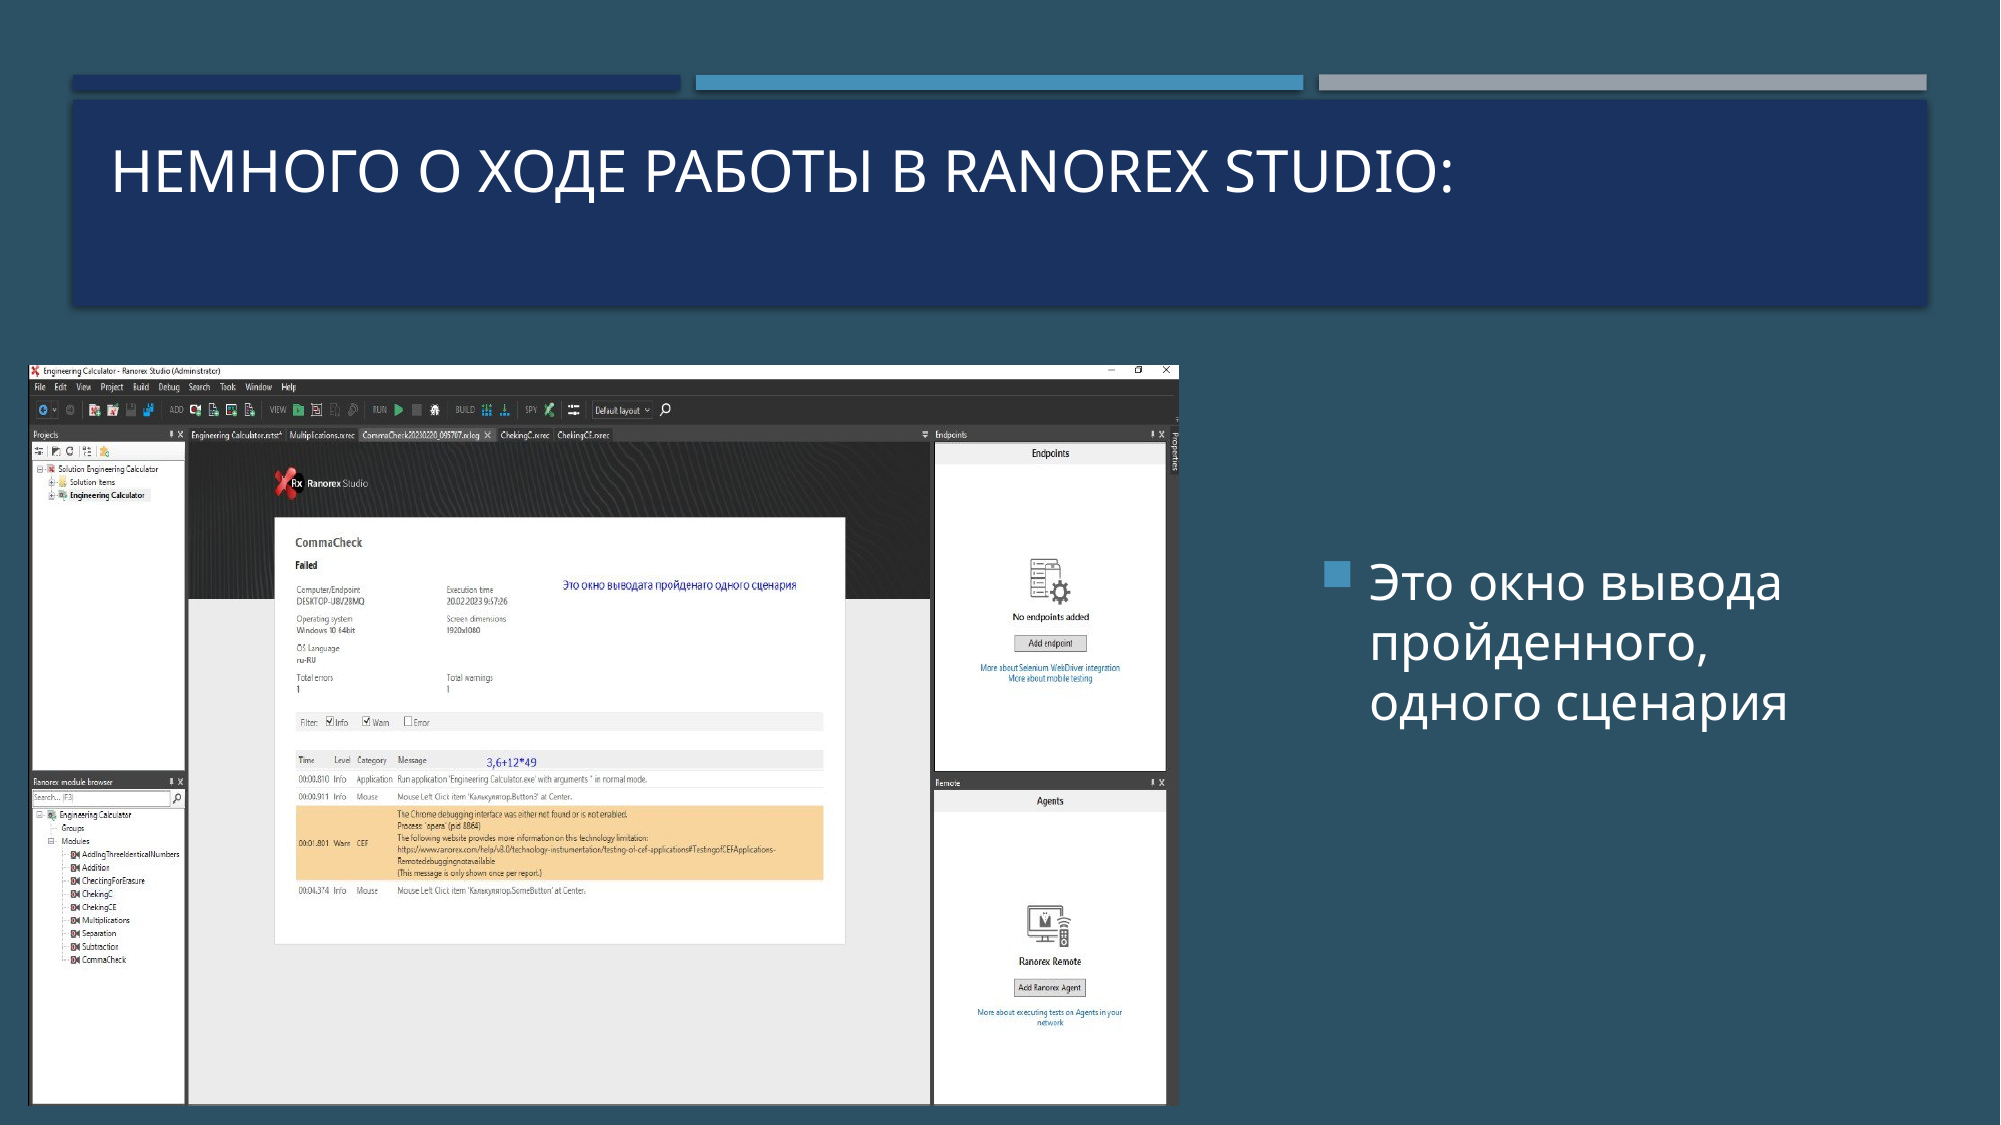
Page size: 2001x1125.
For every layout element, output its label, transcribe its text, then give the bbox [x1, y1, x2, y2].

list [28, 364, 1179, 1106]
list Это окно вывода пройденного, одного сценария [1304, 542, 1905, 928]
title немного о ходе работы в Ranorex studio: [95, 119, 1905, 282]
